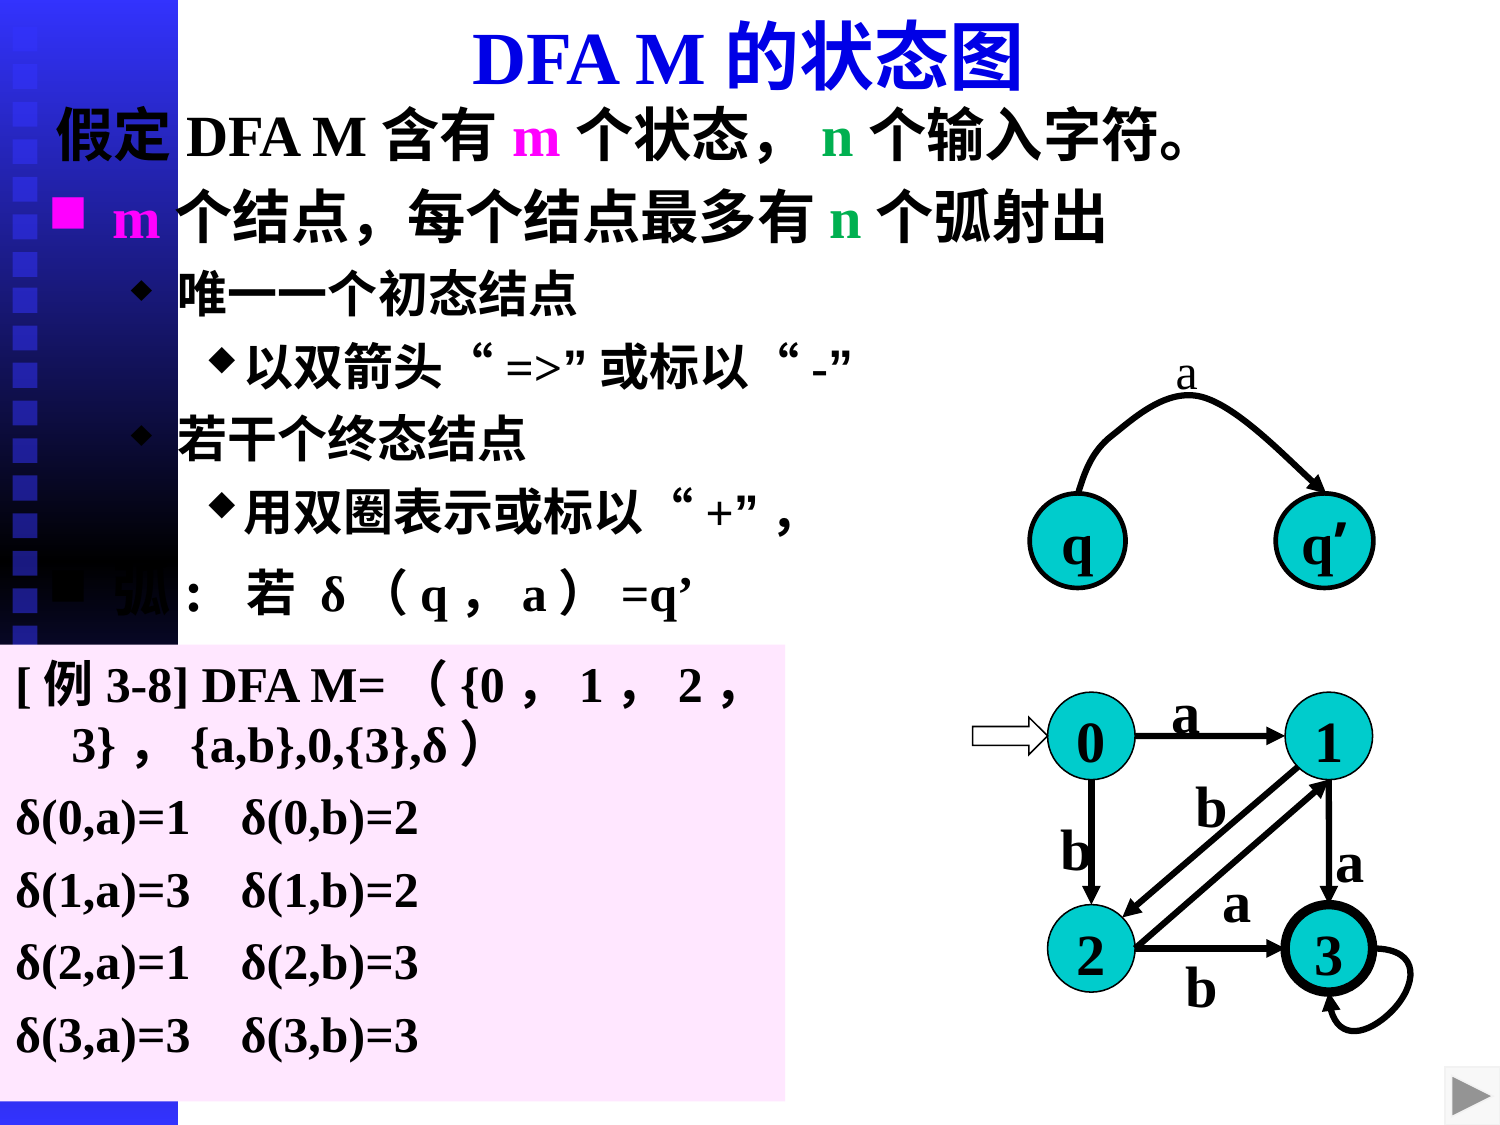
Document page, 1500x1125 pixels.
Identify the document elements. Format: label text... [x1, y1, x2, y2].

text_box q [1029, 493, 1126, 588]
text_box [例3-8] DFA M=（{0，1，2，3}，{a,b},0,{3},δ） δ(0,a)=1 δ(0,b)=2 δ(1,a)=3 δ(1,b)=2 δ(2,a)=1 δ(2,b)=3 δ(3,a)=3 δ(3,b)=3 [0, 644, 786, 1102]
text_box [1077, 339, 1327, 494]
text_box q’ [1275, 493, 1374, 588]
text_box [972, 667, 1378, 1021]
text_box [1444, 1067, 1500, 1125]
text_box 假定DFA M含有m个状态，n个输入字符。 m个结点，每个结点最多有n个弧射出 唯一一个初态结点 以双箭头“=>”或标以“-” 若干个终态结点 用双圈表示或标以“+”， 弧: 若 δ（q，a）=q’ [40, 90, 1336, 700]
text_box DFA M的状态图 [417, 0, 1080, 108]
